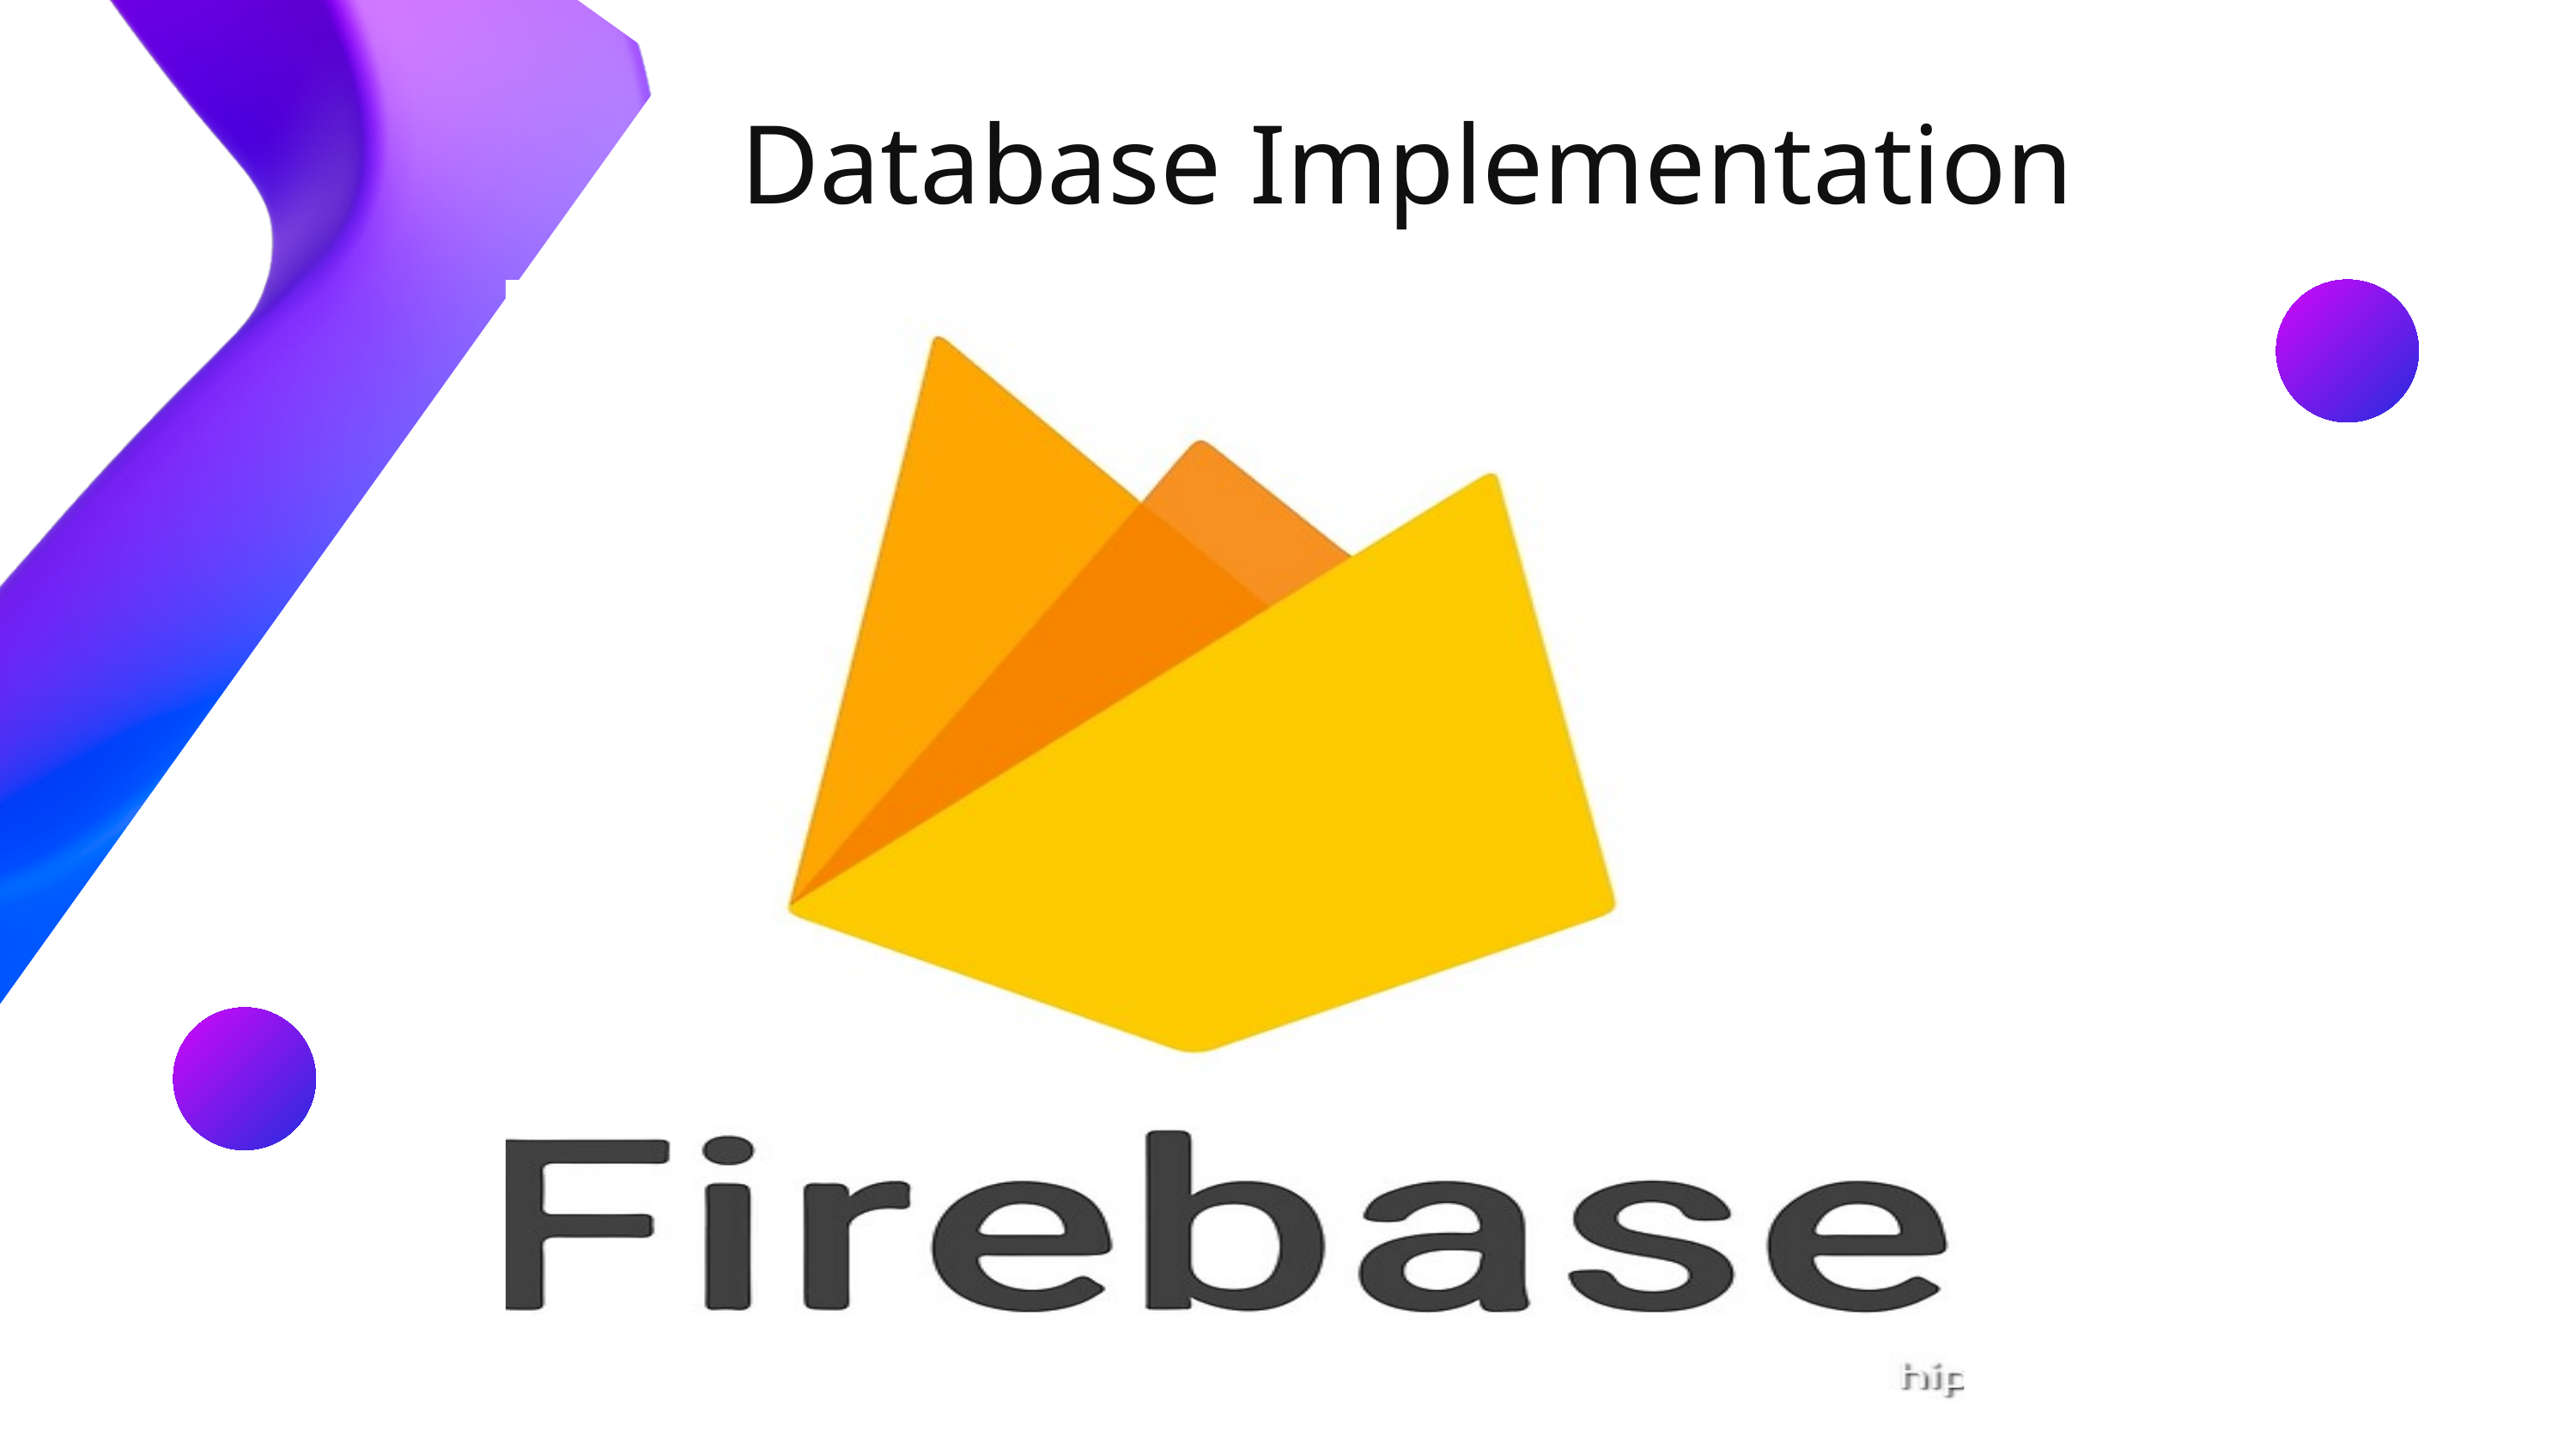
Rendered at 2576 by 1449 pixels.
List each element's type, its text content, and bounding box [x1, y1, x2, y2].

picture [505, 280, 1965, 1417]
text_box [144, 979, 345, 1179]
text_box [0, 0, 671, 1004]
text_box Database Implementation [740, 94, 2206, 226]
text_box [2247, 251, 2448, 452]
